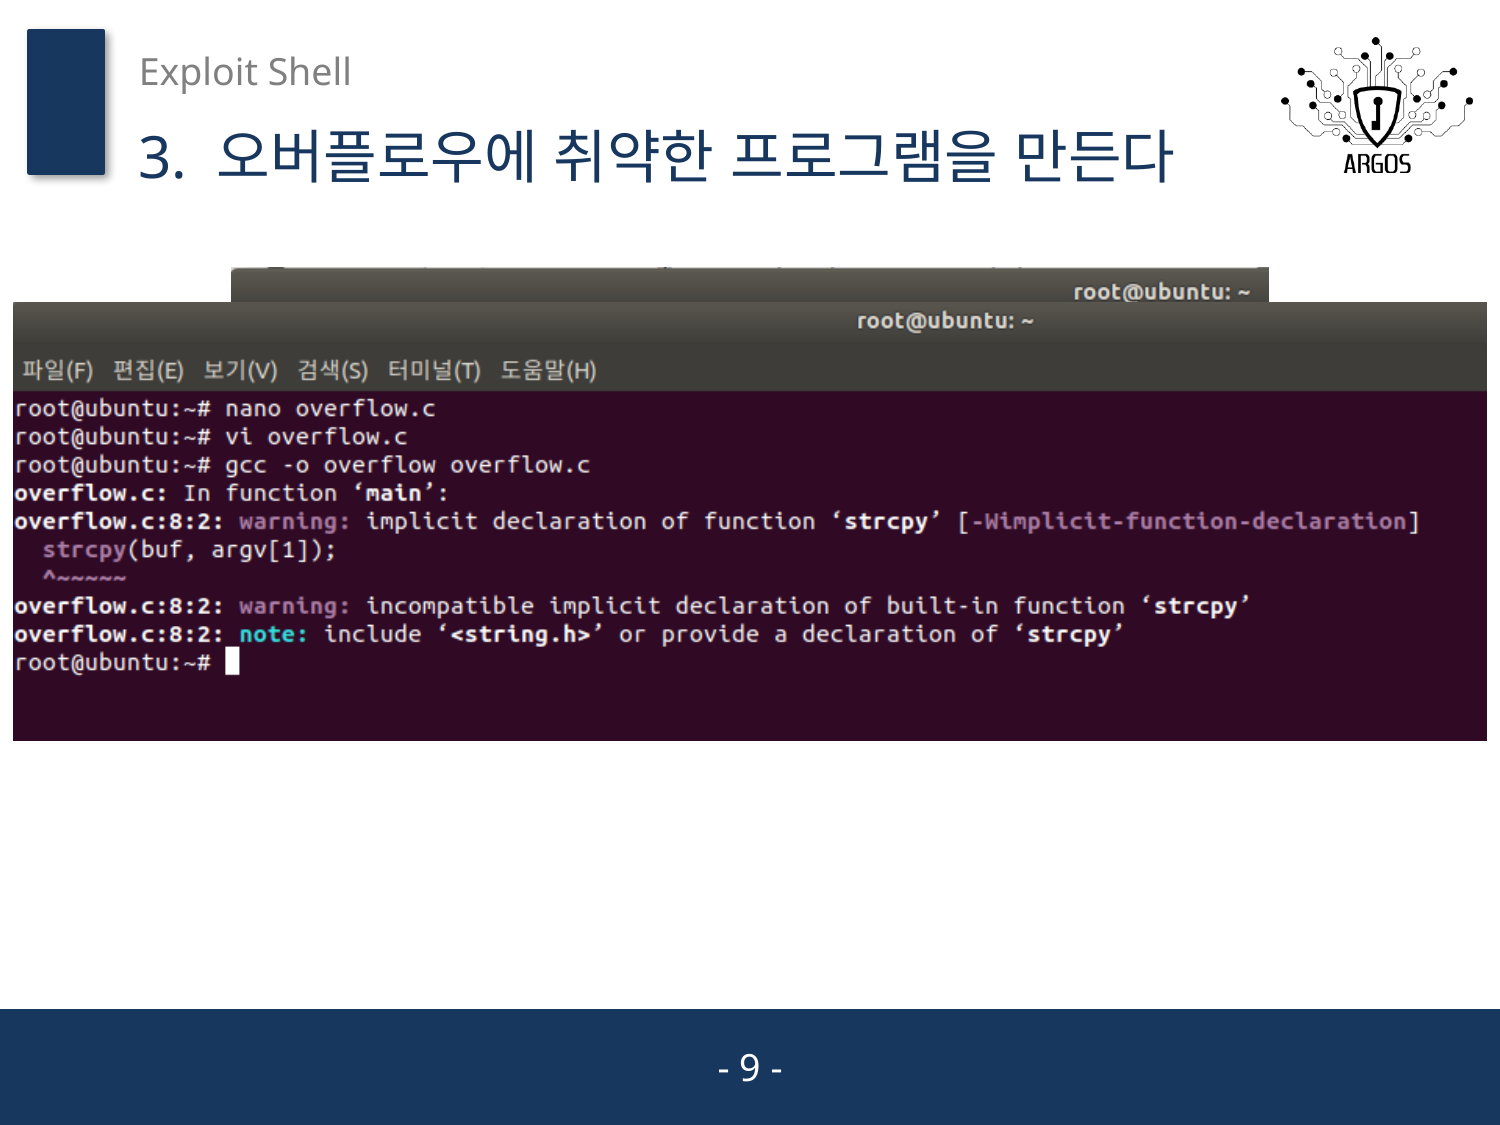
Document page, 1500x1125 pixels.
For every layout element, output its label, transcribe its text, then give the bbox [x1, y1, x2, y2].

list 3. 오버플로우에 취약한 프로그램을 만든다 [123, 100, 1247, 176]
slide_number - 9 - [575, 1039, 925, 1100]
list Exploit Shell [123, 33, 1247, 100]
picture [1281, 37, 1473, 173]
picture [12, 266, 1487, 741]
